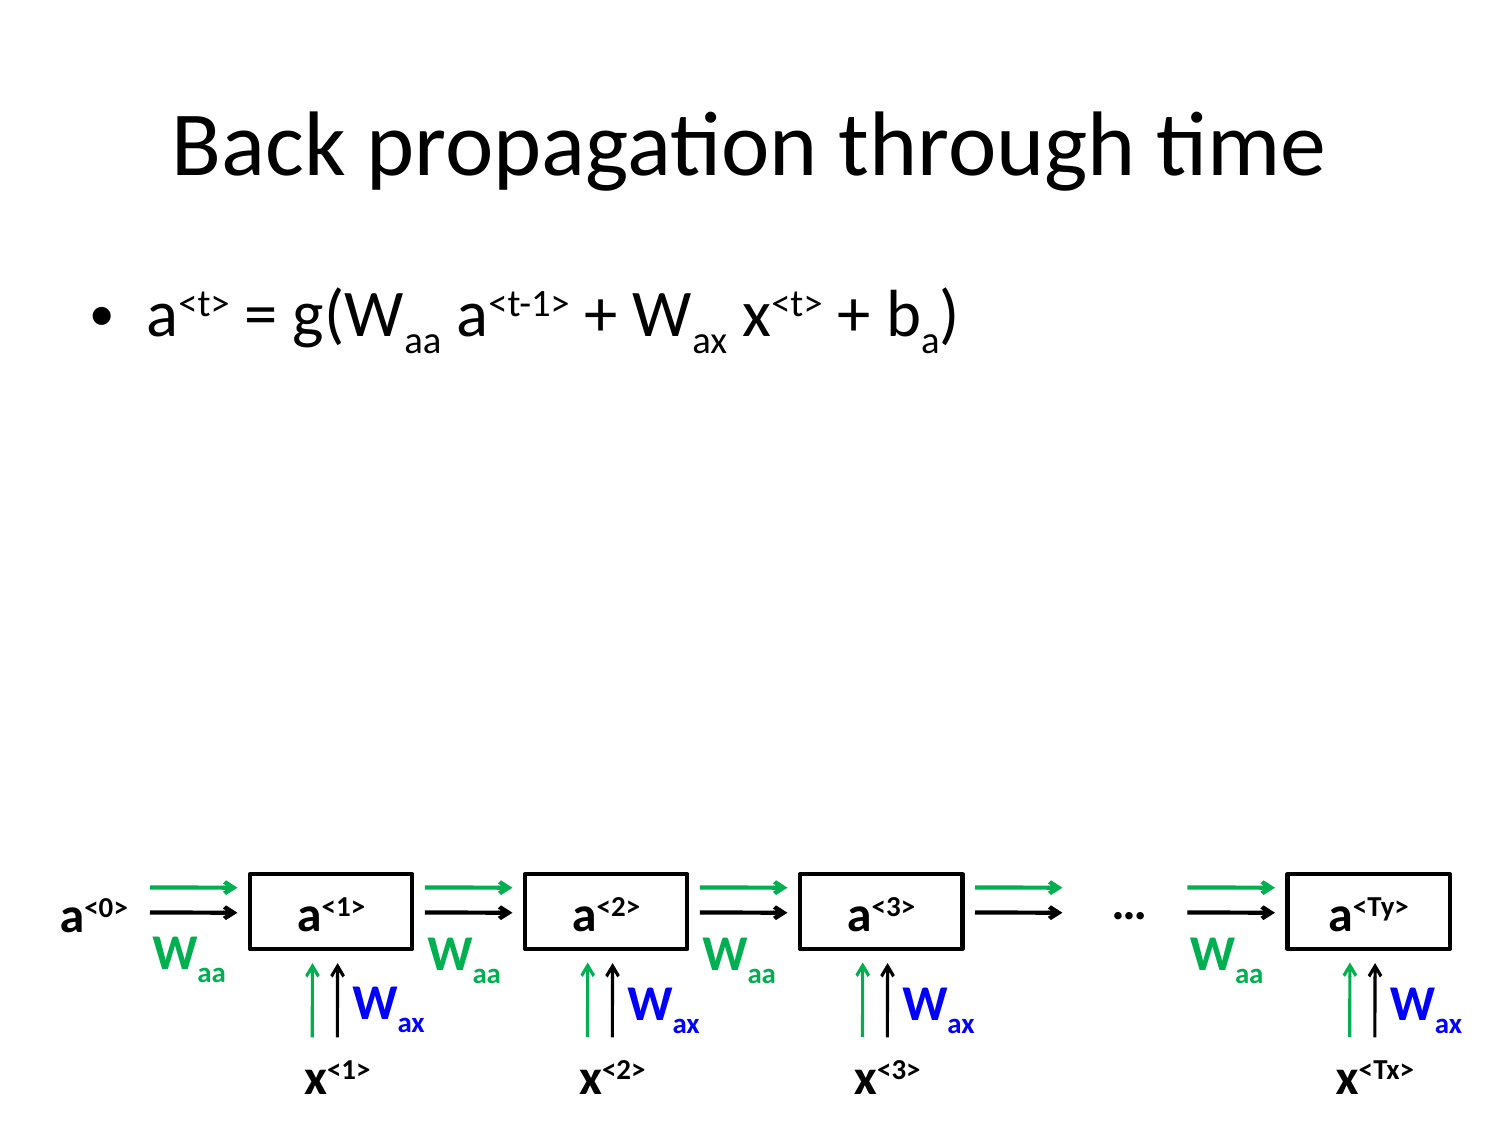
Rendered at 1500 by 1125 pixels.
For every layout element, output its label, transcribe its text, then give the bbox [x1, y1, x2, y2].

list a<t> = g(Waa a<t-1> + Wax x<t> + ba) [75, 262, 1425, 538]
title Back propagation through time [75, 45, 1425, 233]
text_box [37, 861, 1488, 1113]
